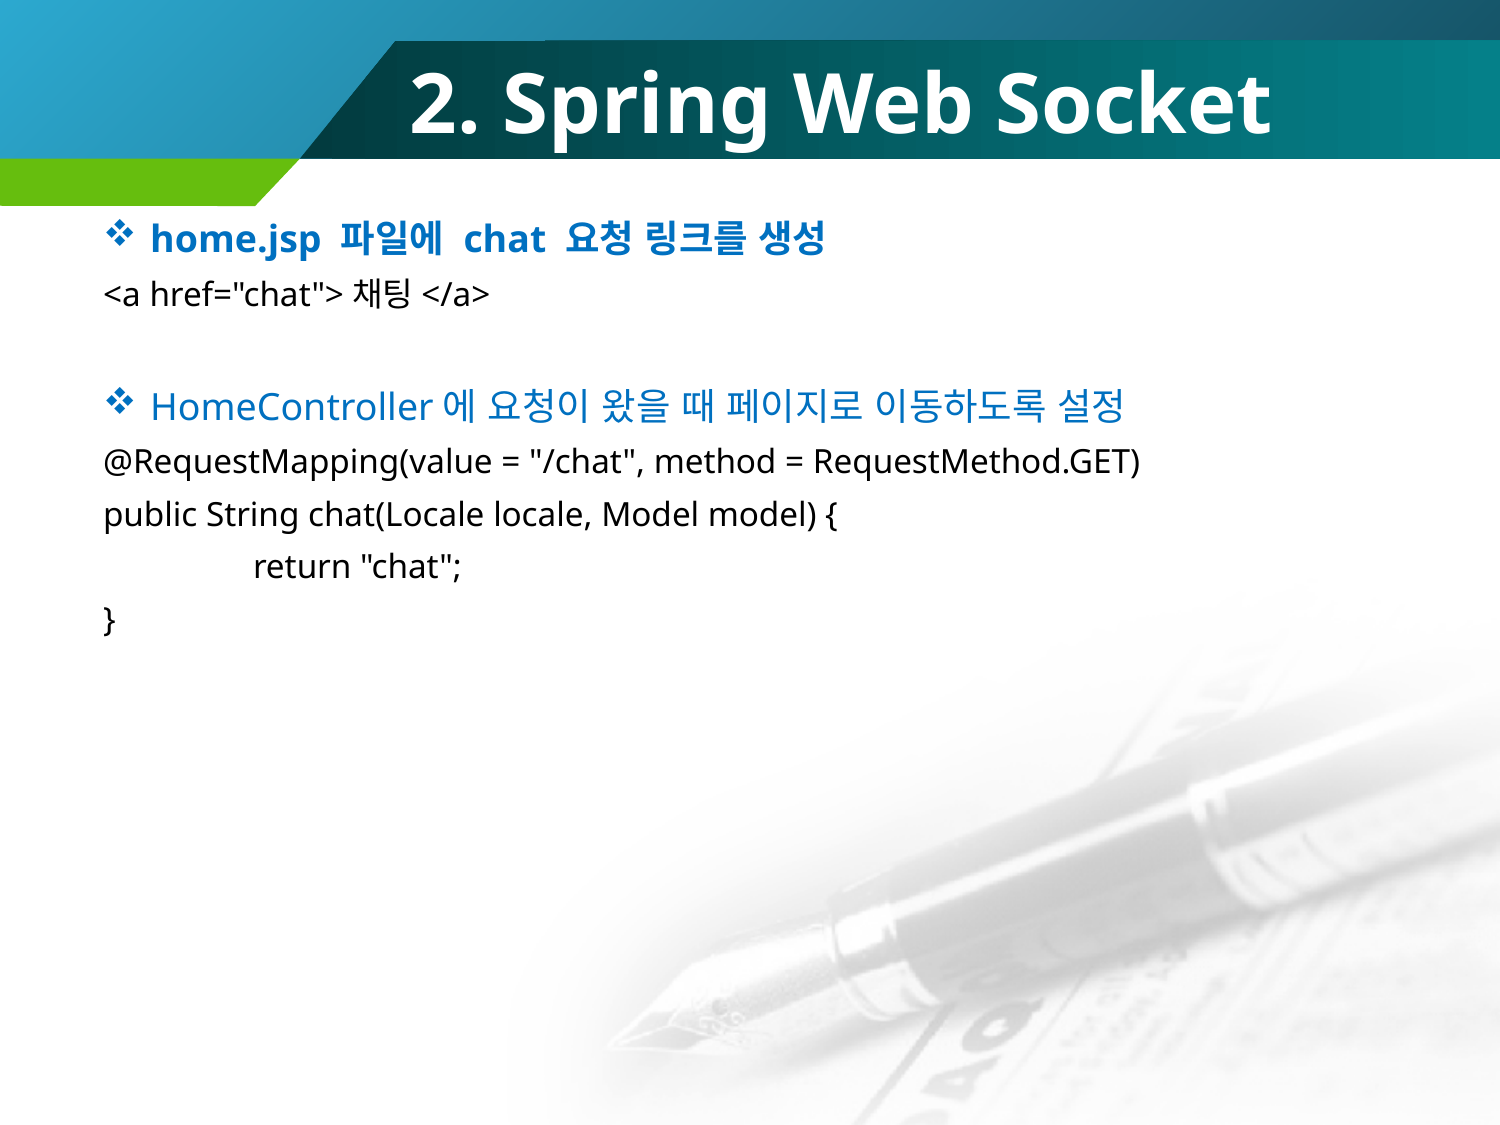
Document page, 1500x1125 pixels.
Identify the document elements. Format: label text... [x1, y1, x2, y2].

title 2. Spring Web Socket [394, 36, 1433, 163]
picture [490, 448, 1500, 1125]
text_box home.jsp 파일에 chat 요청 링크를 생성 <a href="chat">채팅</a> HomeController에 요청이 왔을 때 페이지로 이동하도록 설정 @RequestMapping(value = "/chat", method = RequestMethod.GET) public String chat(Locale locale, Model model) { return "chat"; } [88, 208, 1388, 698]
